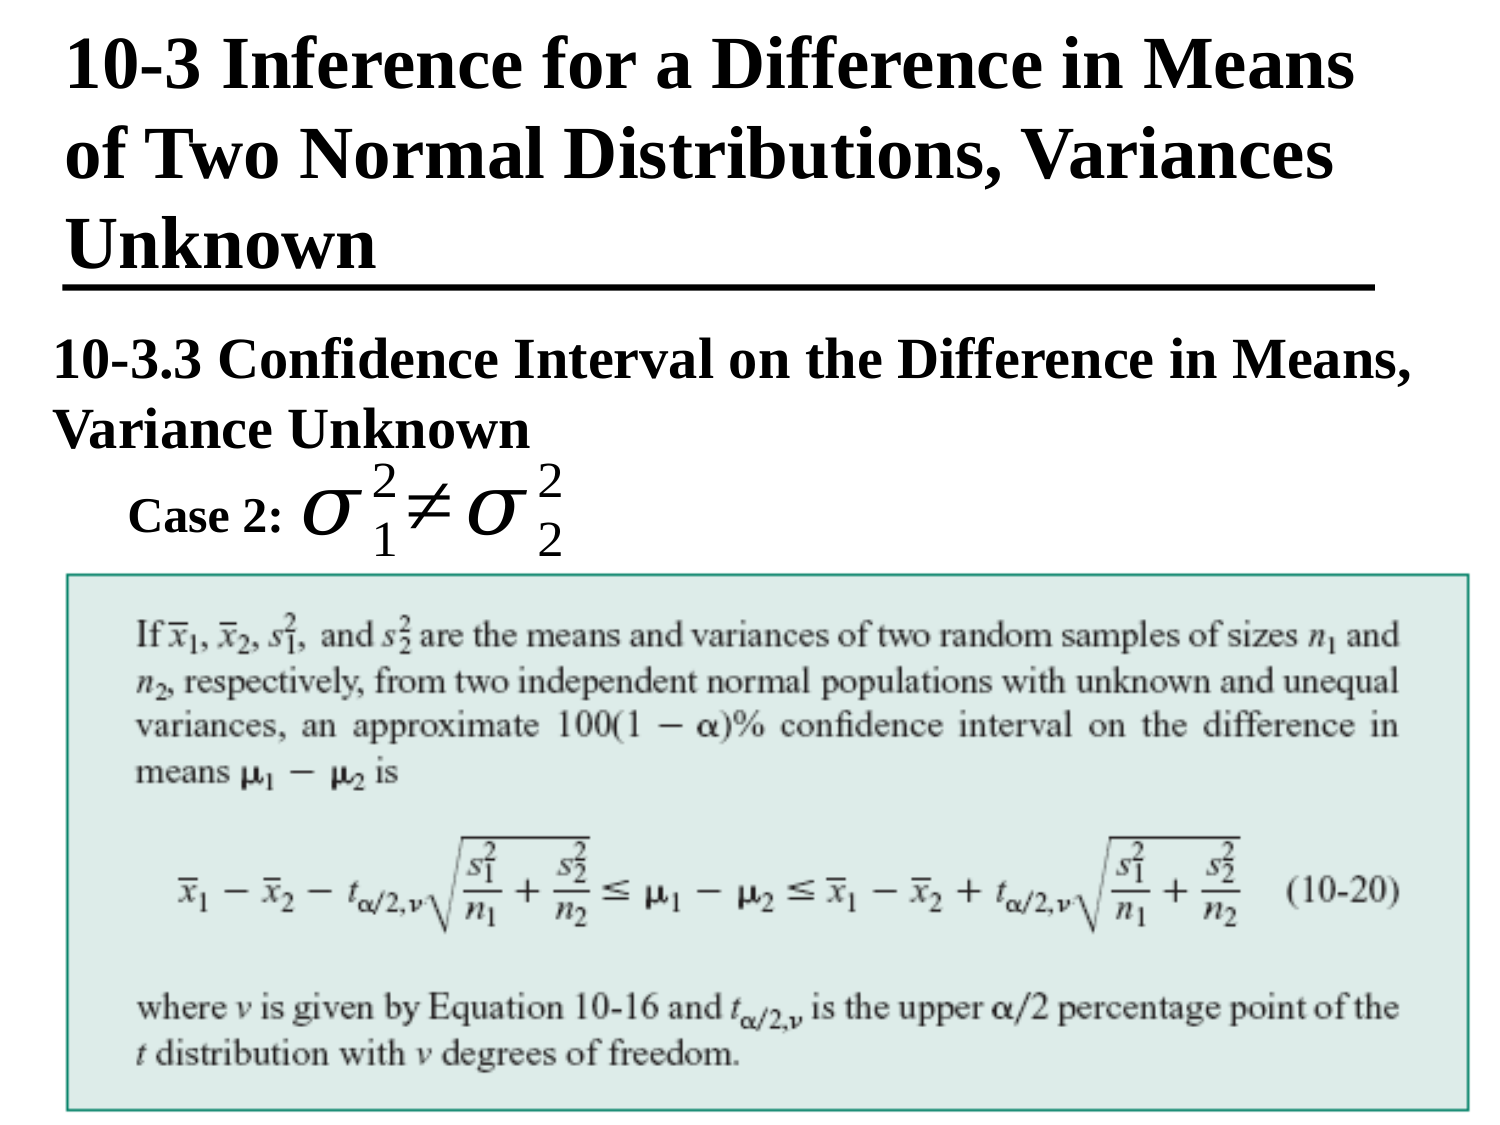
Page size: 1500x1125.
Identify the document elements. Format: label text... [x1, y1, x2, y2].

text_box 10-3 Inference for a Difference in Means of Two Normal Distributions, Variances Unknown [49, 99, 1463, 288]
text_box Case 2: [112, 474, 300, 566]
text_box 10-3.3 Confidence Interval on the Difference in Means, Variance Unknown [37, 312, 1500, 468]
picture [62, 567, 1476, 1118]
